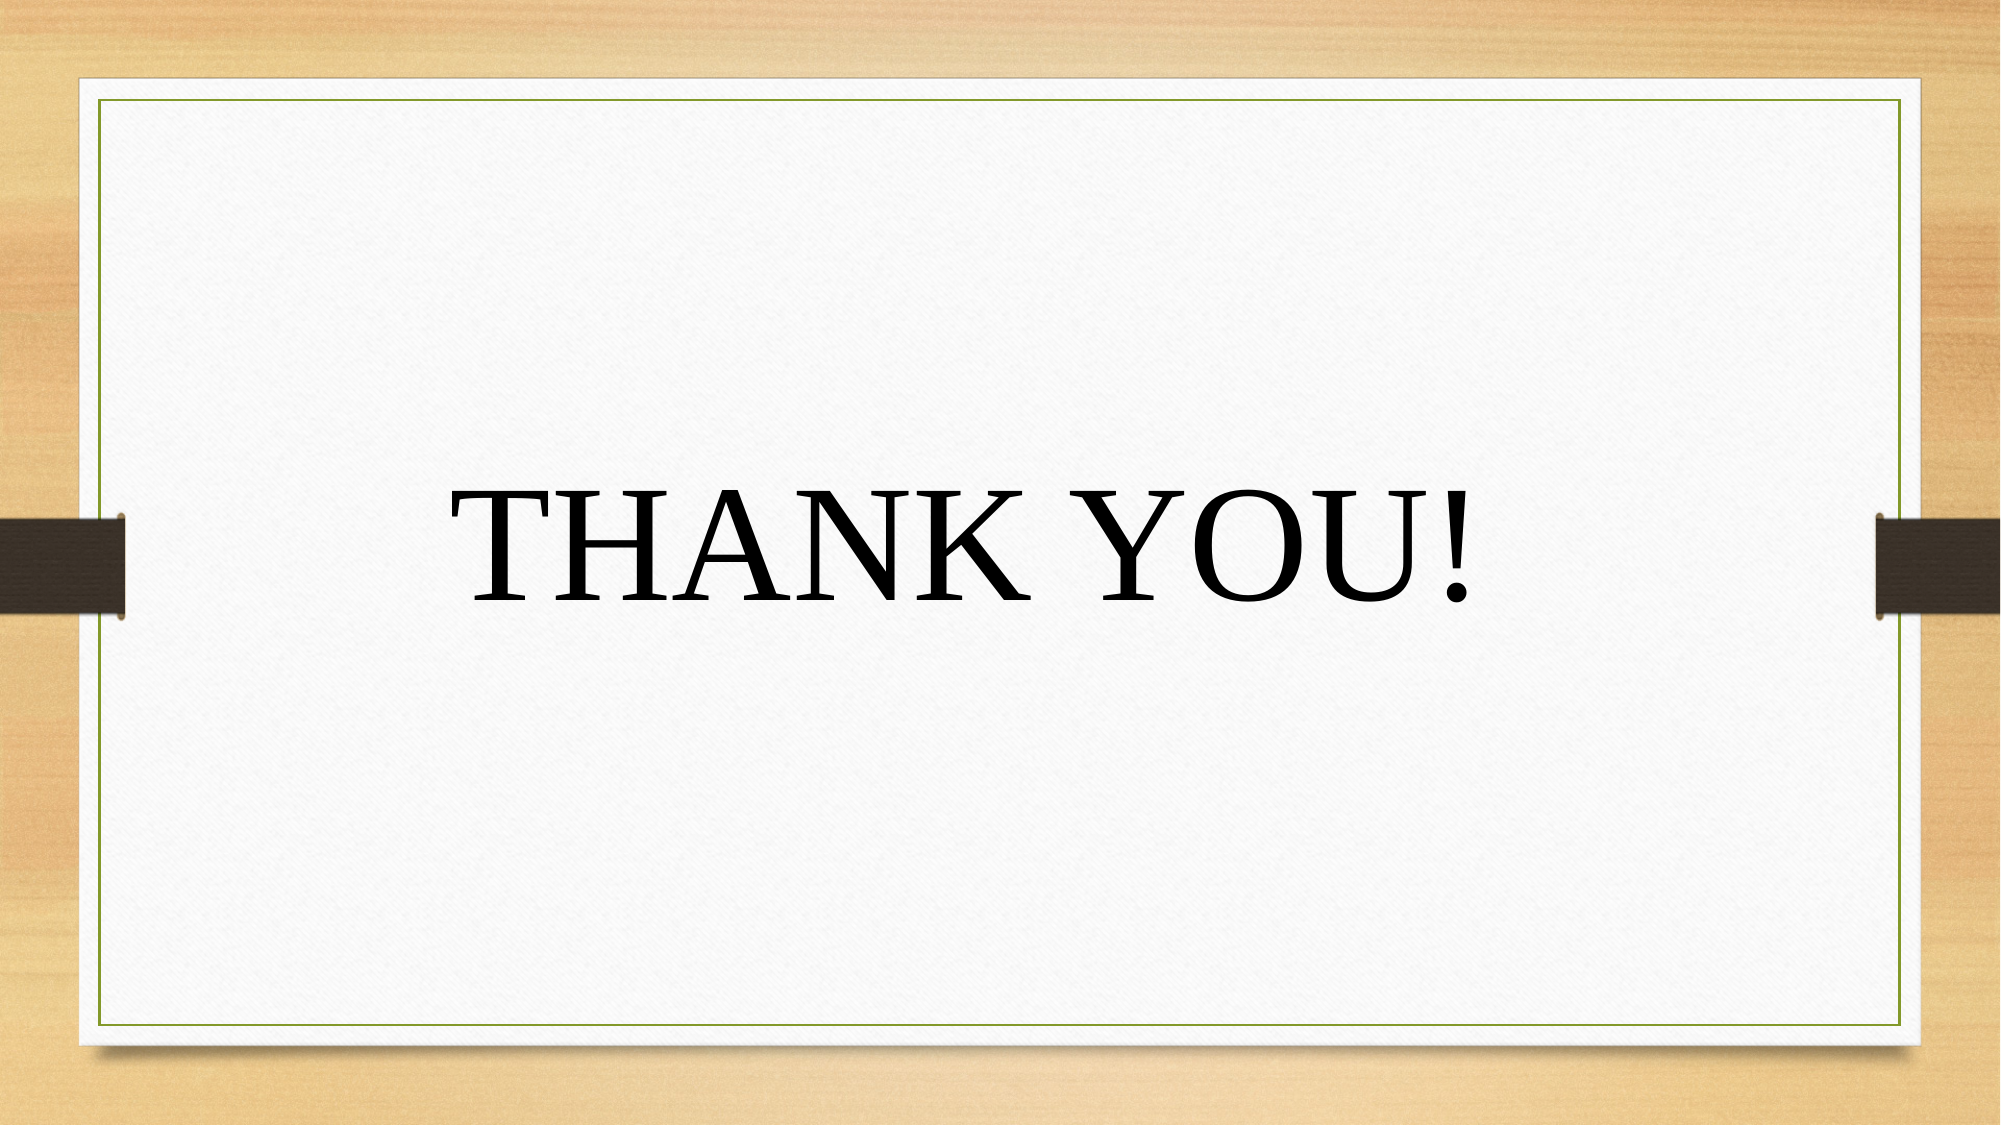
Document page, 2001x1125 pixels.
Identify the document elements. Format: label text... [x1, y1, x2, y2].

picture [0, 0, 2001, 1125]
text_box THANK YOU! [434, 426, 1565, 642]
